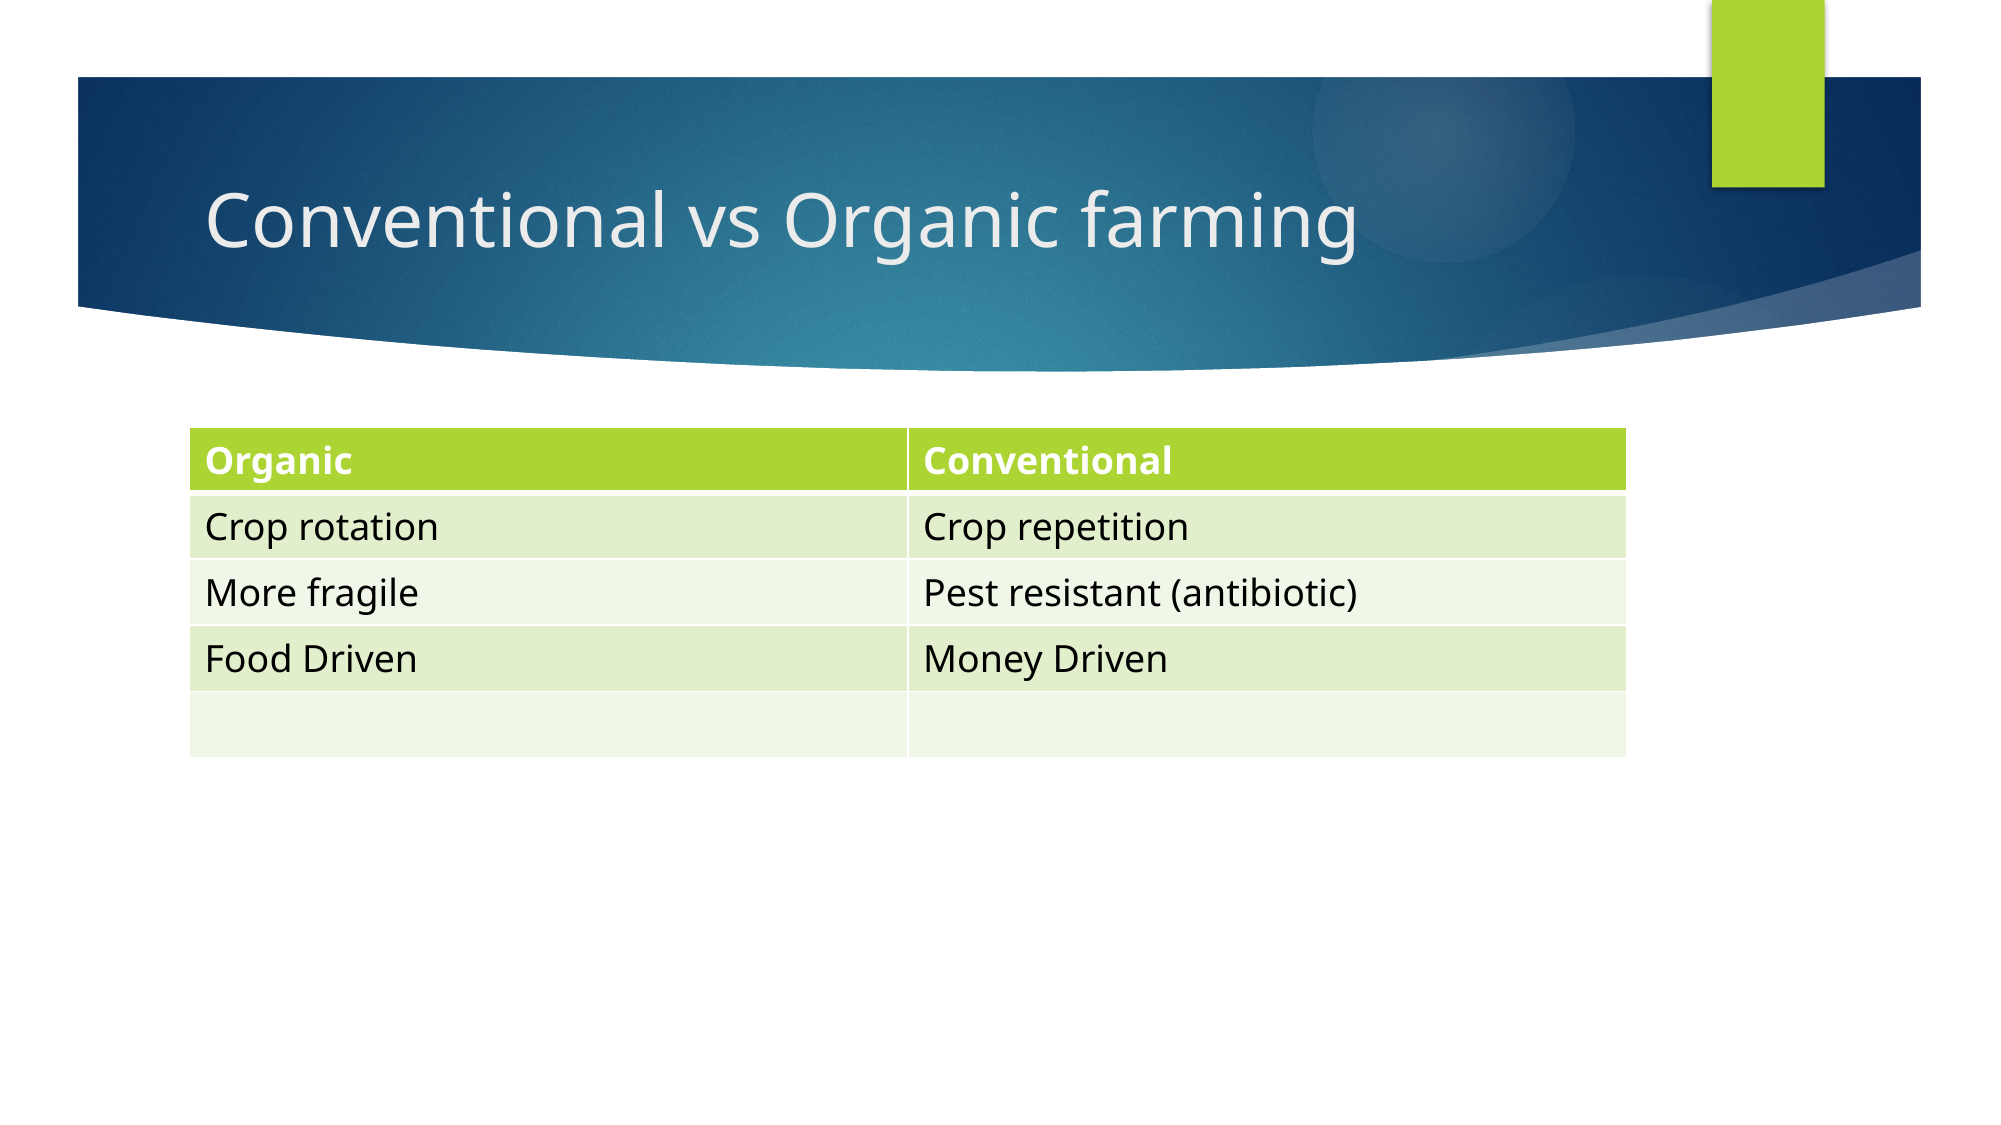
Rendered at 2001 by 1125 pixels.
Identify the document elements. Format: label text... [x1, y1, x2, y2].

table_cell Crop repetition [909, 496, 1626, 558]
table_cell Food Driven [190, 626, 907, 691]
table_cell [909, 692, 1626, 757]
table_header Organic [190, 428, 907, 490]
table_cell [190, 692, 907, 757]
table_cell More fragile [190, 560, 907, 624]
table_cell Crop rotation [190, 496, 907, 558]
table_header Conventional [909, 428, 1626, 490]
table_cell Money Driven [909, 626, 1626, 691]
title Conventional vs Organic farming [189, 159, 1627, 276]
table_cell Pest resistant (antibiotic) [909, 560, 1626, 624]
